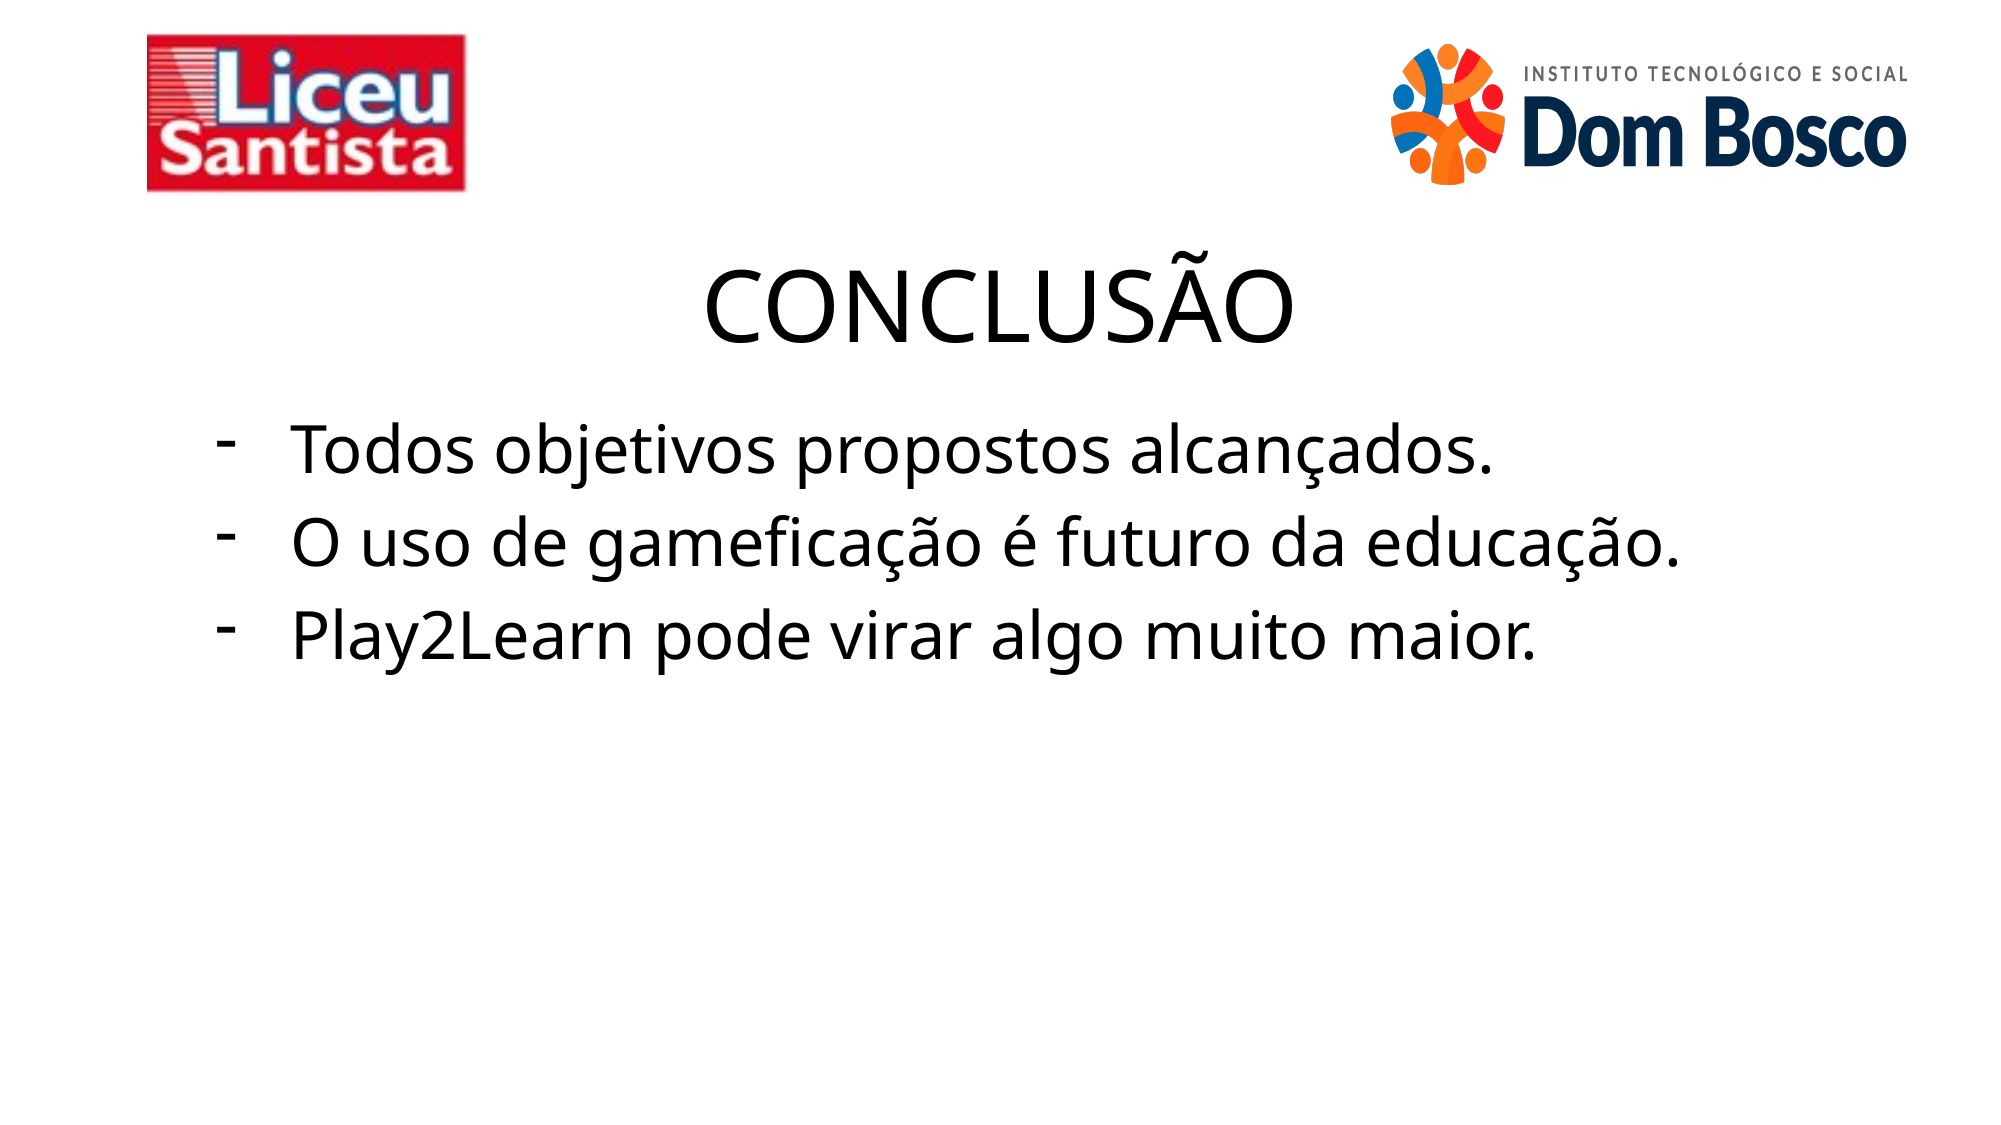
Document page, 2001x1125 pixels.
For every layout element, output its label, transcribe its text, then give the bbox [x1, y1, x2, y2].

picture [1391, 44, 1907, 185]
picture [147, 33, 469, 195]
subtitle Todos objetivos propostos alcançados. O uso de gameficação é futuro da educação. Play2Learn pode virar algo muito maior. [200, 408, 1800, 787]
title CONCLUSÃO [249, 231, 1750, 372]
